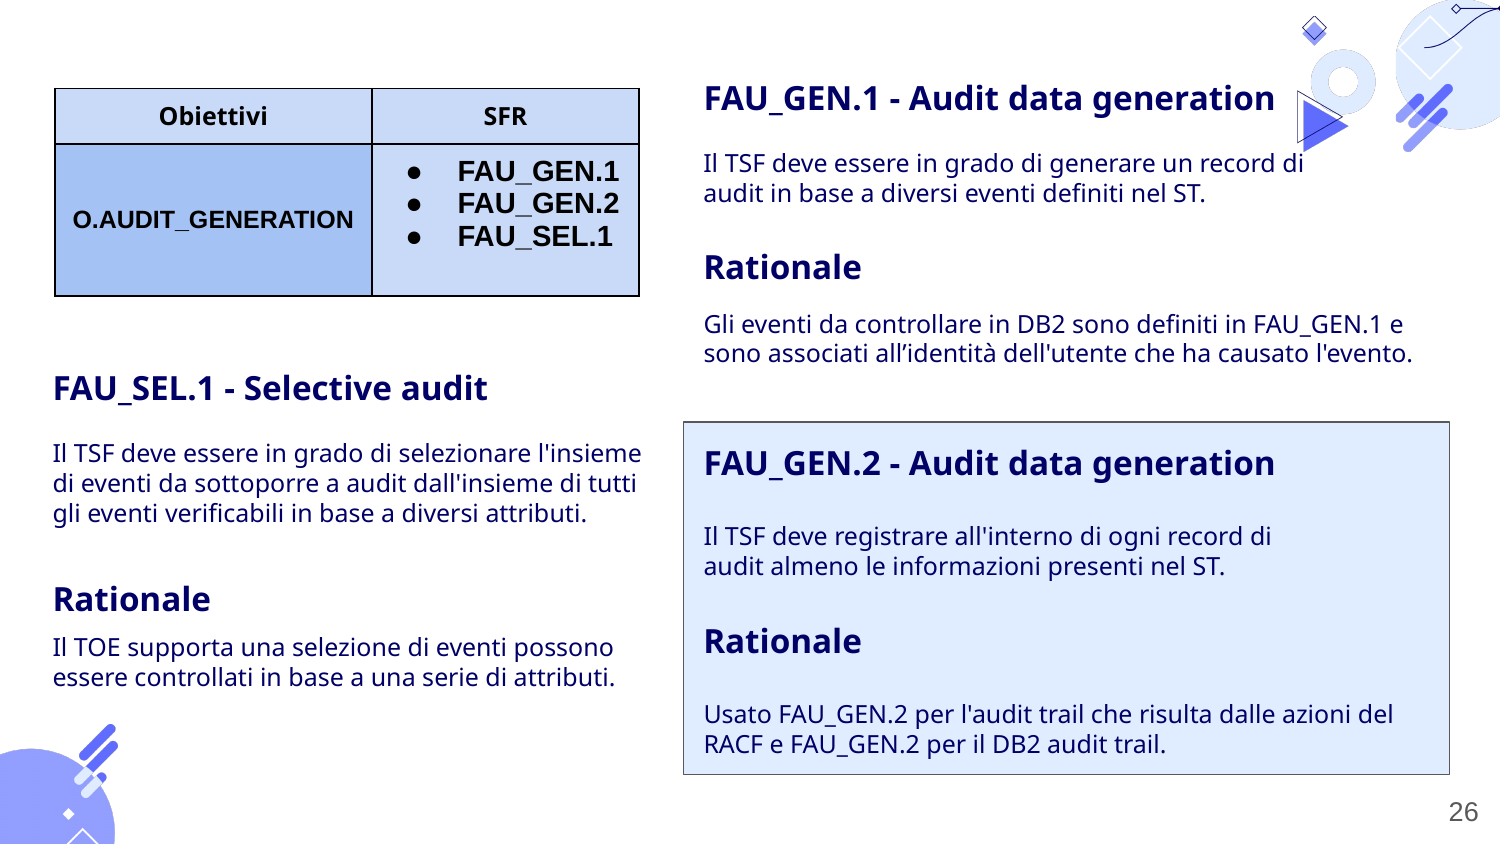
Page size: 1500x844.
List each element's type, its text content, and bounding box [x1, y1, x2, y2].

text_box [683, 421, 1450, 775]
text_box Il TOE supporta una selezione di eventi possono essere controllati in base a una serie di attributi. [37, 616, 657, 707]
picture [1297, 16, 1385, 152]
text_box Gli eventi da controllare in DB2 sono definiti in FAU_GEN.1 e sono associati all’identità dell'utente che ha causato l'evento. [688, 293, 1463, 383]
text_box Il TSF deve essere in grado di generare un record di audit in base a diversi eventi definiti nel ST. [688, 132, 1335, 223]
text_box FAU_GEN.1 - Audit data generation [688, 61, 1376, 132]
slide_number ‹#› [1403, 779, 1494, 844]
table_cell O.AUDIT_GENERATION [56, 145, 371, 295]
picture [0, 724, 118, 844]
text_box Rationale [688, 231, 947, 302]
table_header SFR [373, 89, 638, 143]
text_box Il TSF deve essere in grado di selezionare l'insieme di eventi da sottoporre a audit dall'insieme di tutti gli eventi verificabili in base a diversi attributi. [37, 422, 685, 543]
table_header Obiettivi [56, 89, 371, 143]
text_box FAU_GEN.2 - Audit data generation [688, 426, 1415, 497]
text_box Rationale [688, 604, 947, 675]
text_box FAU_SEL.1 - Selective audit [37, 351, 549, 422]
text_box Il TSF deve registrare all'interno di ogni record di audit almeno le informazioni presenti nel ST. [688, 505, 1349, 596]
table_cell FAU_GEN.1 FAU_GEN.2 FAU_SEL.1 [373, 145, 638, 295]
text_box Usato FAU_GEN.2 per l'audit trail che risulta dalle azioni del RACF e FAU_GEN.2 per il DB2 audit trail. [688, 683, 1463, 774]
text_box Rationale [37, 562, 296, 633]
picture [1395, 0, 1500, 152]
